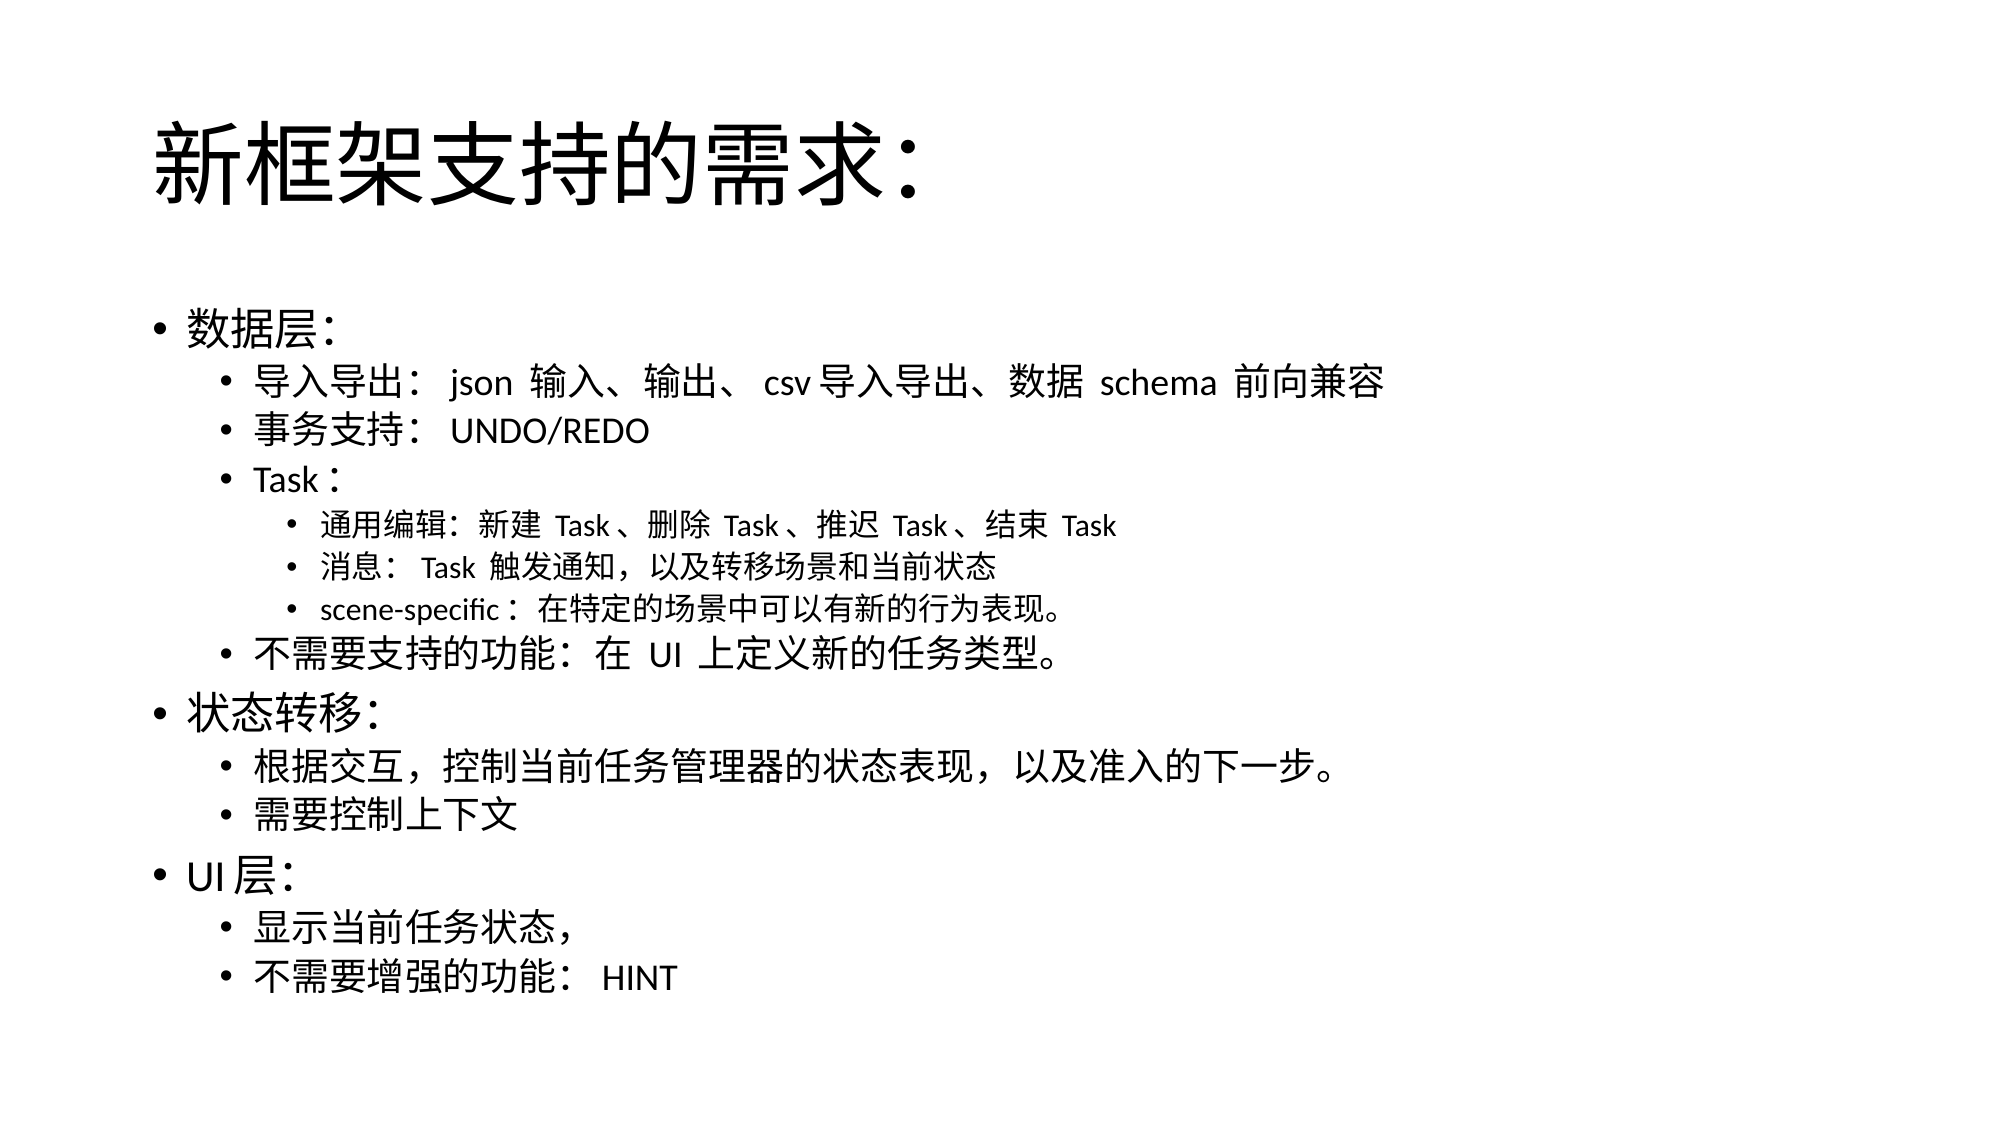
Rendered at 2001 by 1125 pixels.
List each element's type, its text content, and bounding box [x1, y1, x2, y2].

list 数据层： 导入导出：json 输入、输出、csv导入导出、数据 schema 前向兼容 事务支持：UNDO/REDO Task： 通用编辑：新建 Task、删除 Task、推迟 Task、结束 Task 消息：Task 触发通知，以及转移场景和当前状态 scene-specific：在特定的场景中可以有新的行为表现。 不需要支持的功能：在 UI 上定义新的任务类型。 状态转移： 根据交互，控制当前任务管理器的状态表现，以及准入的下一步。 需要控制上下文 UI层： 显示当前任务状态， 不需要增强的功能：HINT [137, 299, 1863, 1014]
title 新框架支持的需求： [137, 59, 1863, 278]
